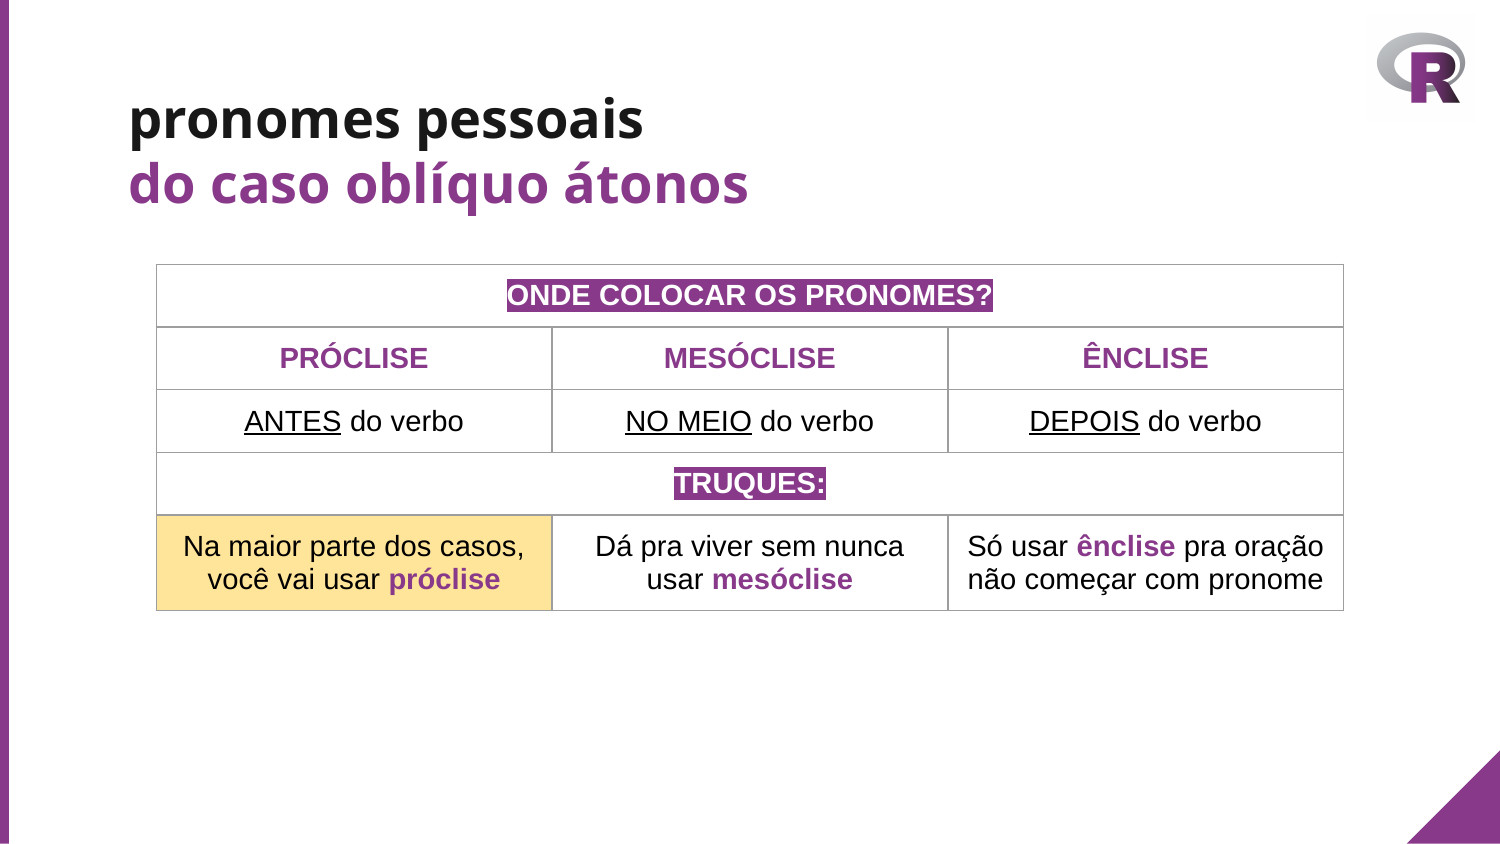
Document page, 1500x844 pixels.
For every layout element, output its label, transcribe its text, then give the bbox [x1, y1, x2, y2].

table_cell MESÓCLISE [553, 328, 947, 389]
table_cell TRUQUES: [157, 453, 1343, 514]
table_cell Na maior parte dos casos, você vai usar próclise [157, 516, 551, 610]
table_cell DEPOIS do verbo [949, 390, 1343, 452]
table_cell PRÓCLISE [157, 328, 551, 389]
table_cell ANTES do verbo [157, 390, 551, 452]
picture [1367, 14, 1475, 122]
title pronomes pessoais do caso oblíquo átonos [113, 69, 856, 210]
table_cell Só usar ênclise pra oração não começar com pronome [949, 516, 1343, 610]
table_header ONDE COLOCAR OS PRONOMES? [157, 265, 1343, 326]
table_cell NO MEIO do verbo [553, 390, 947, 452]
table_cell Dá pra viver sem nunca usar mesóclise [553, 516, 947, 610]
table_cell ÊNCLISE [949, 328, 1343, 389]
